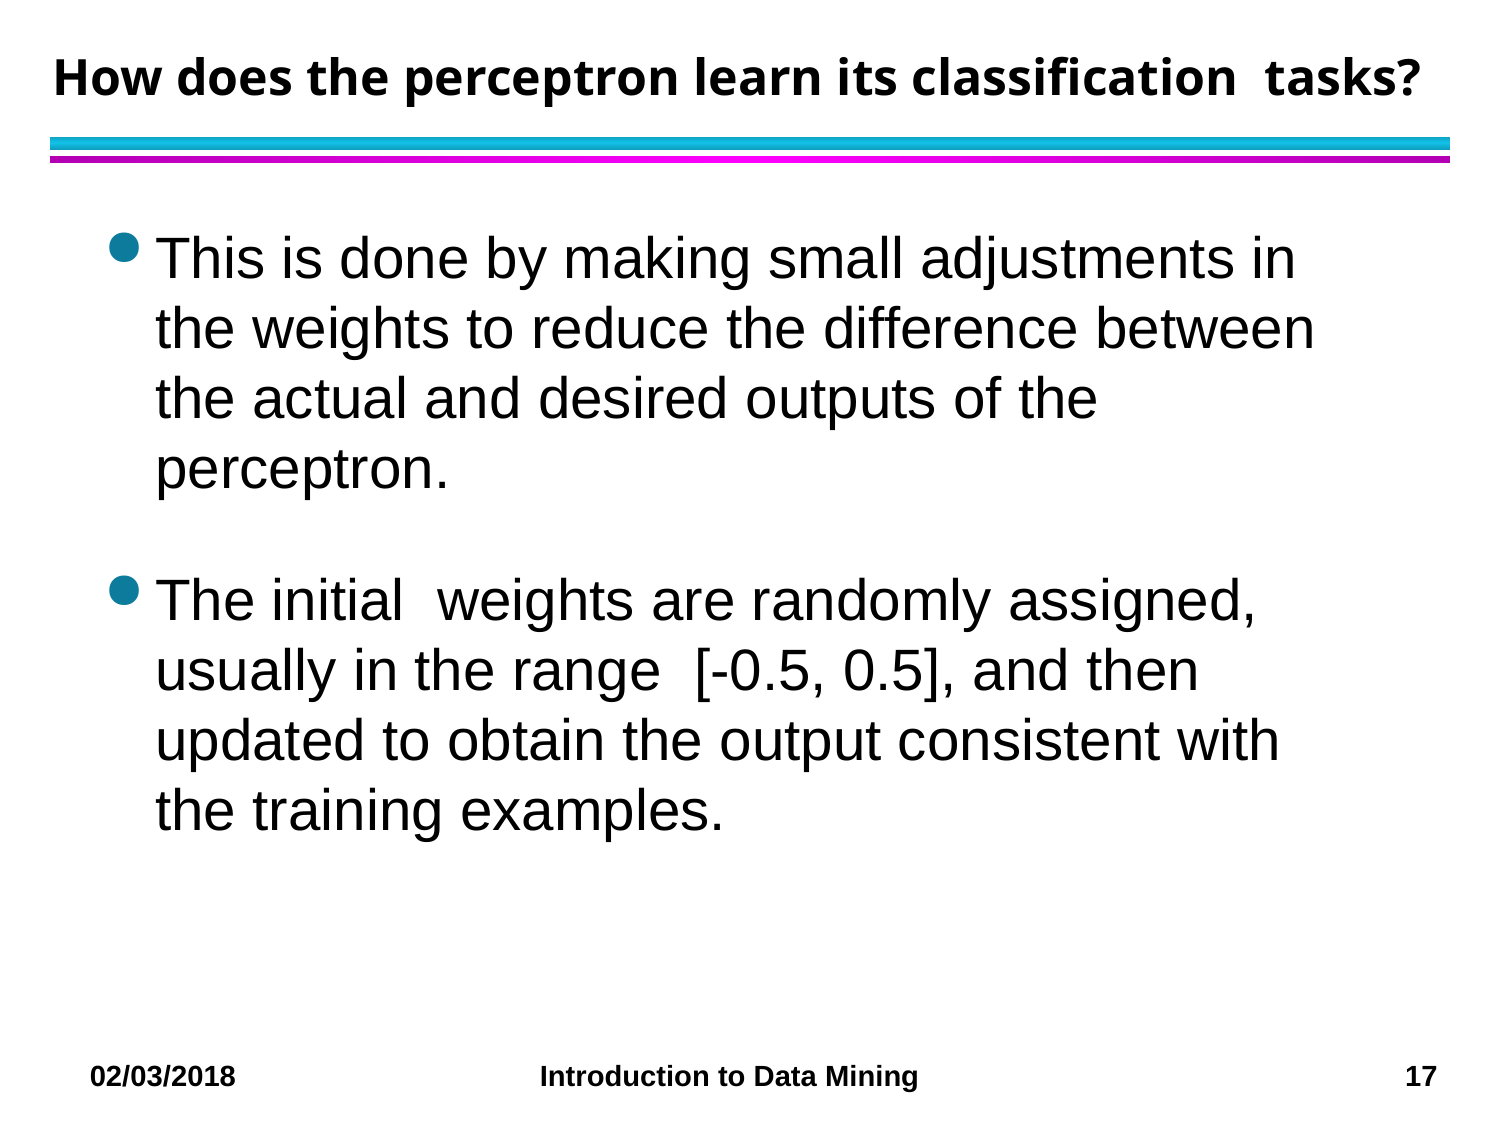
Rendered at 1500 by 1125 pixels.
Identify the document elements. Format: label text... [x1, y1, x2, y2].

title How does the perceptron learn its classification tasks? [37, 24, 1475, 113]
list This is done by making small adjustments in the weights to reduce the difference between the actual and desired outputs of the perceptron. The initial weights are randomly assigned, usually in the range [-0.5, 0.5], and then updated to obtain the output consistent with the training examples. [92, 212, 1363, 1050]
